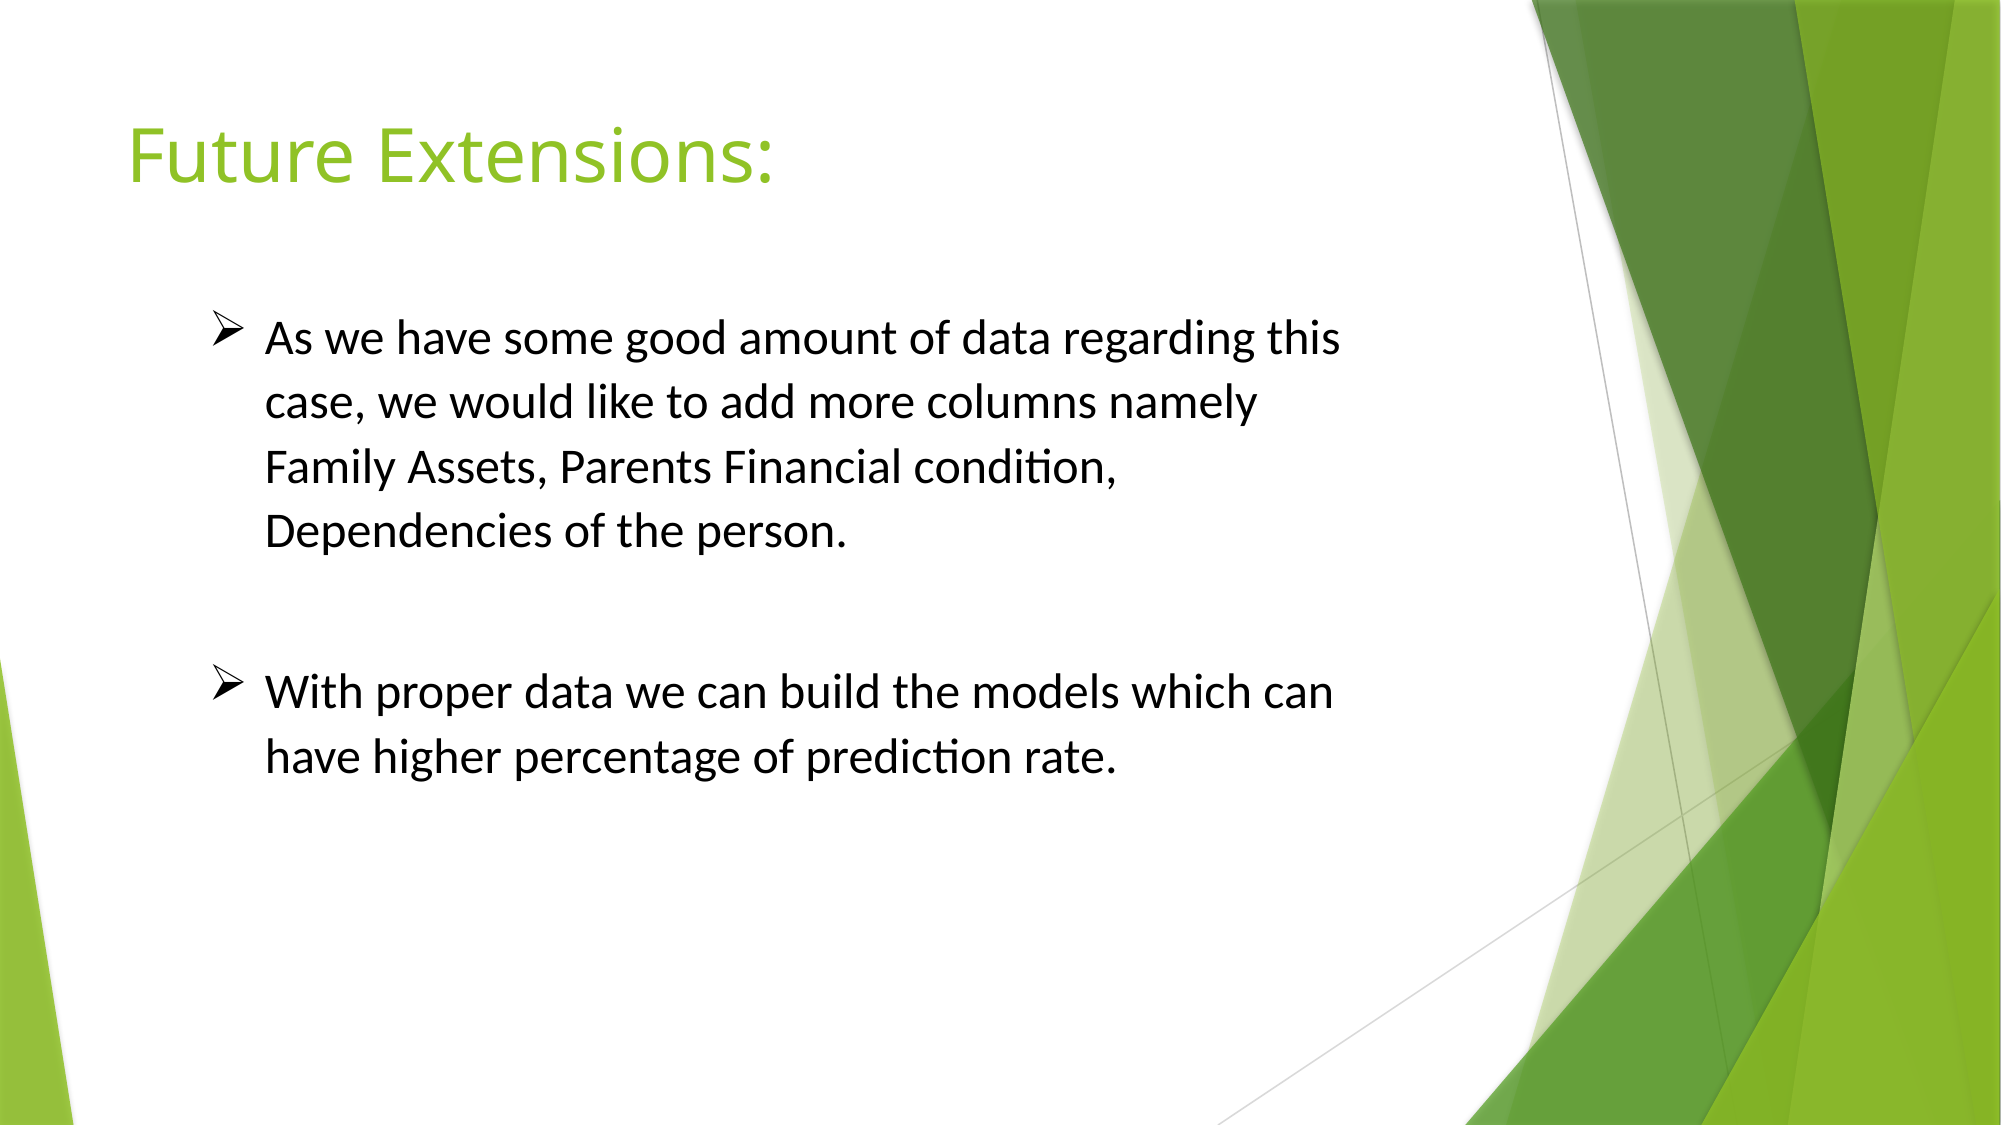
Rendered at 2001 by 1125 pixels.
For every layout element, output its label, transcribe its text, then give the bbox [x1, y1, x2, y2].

text_box As we have some good amount of data regarding this case, we would like to add more columns namely Family Assets, Parents Financial condition, Dependencies of the person. With proper data we can build the models which can have higher percentage of prediction rate. [193, 293, 1387, 791]
title Future Extensions: [111, 99, 1522, 317]
